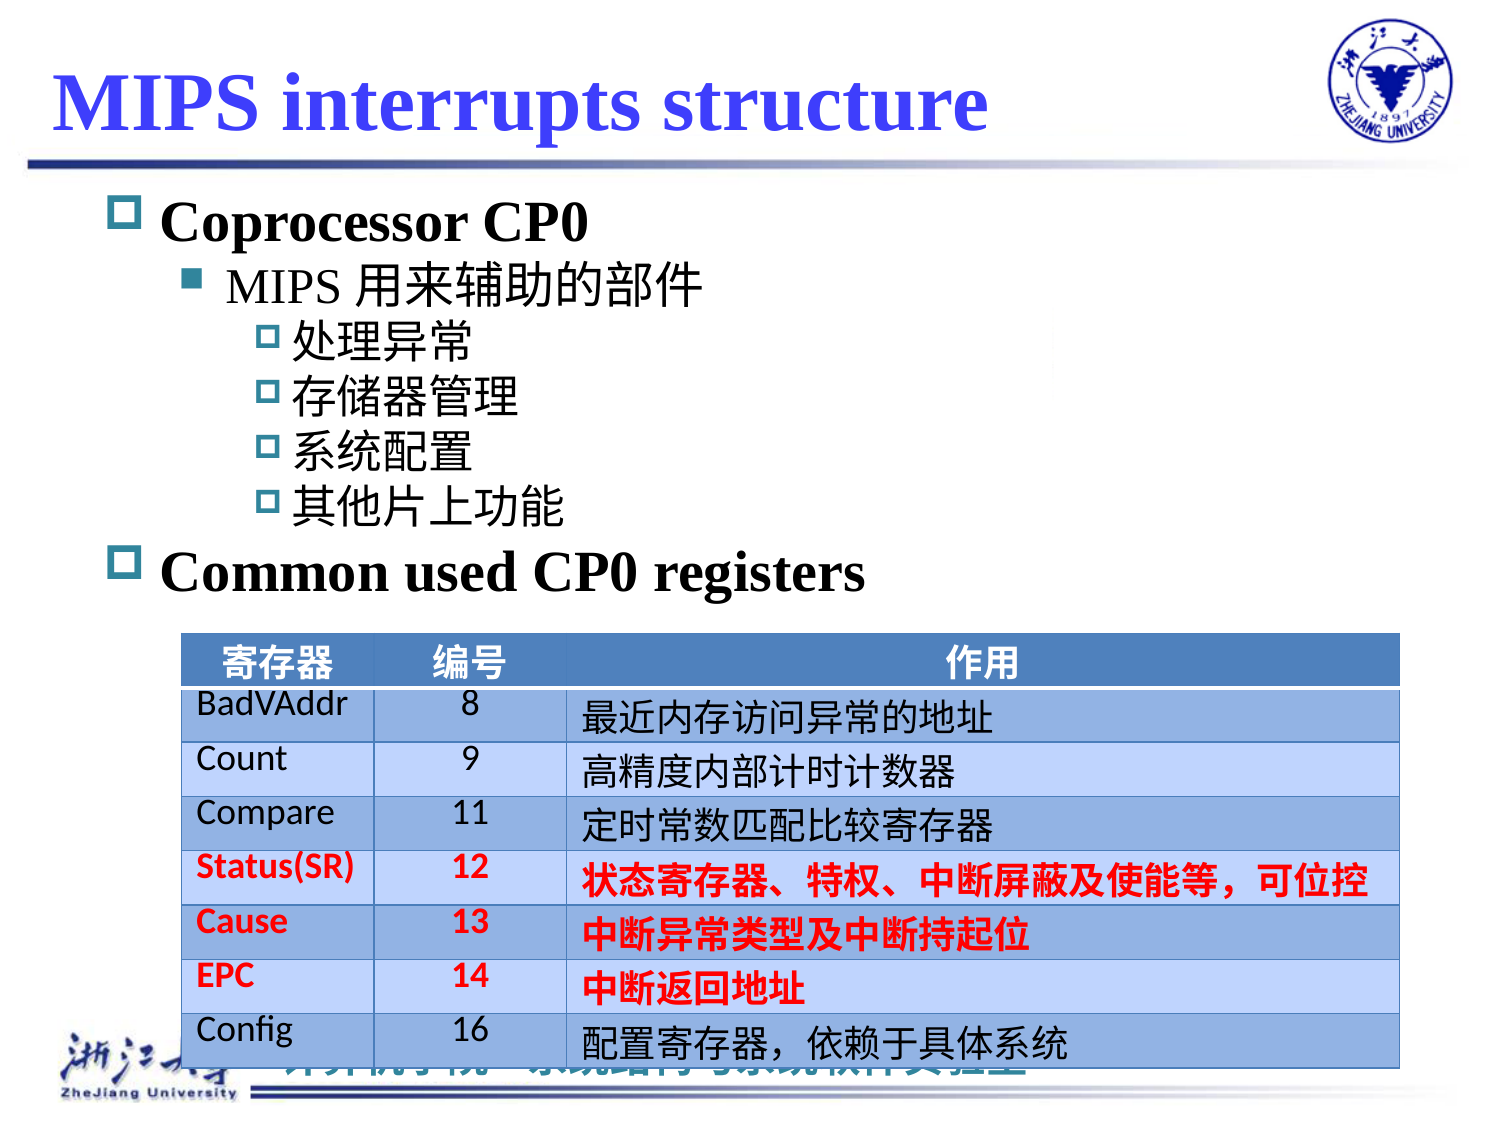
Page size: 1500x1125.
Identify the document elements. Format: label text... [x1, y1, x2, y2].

table_cell BadVAddr [182, 690, 373, 741]
table_header 寄存器 [182, 634, 373, 686]
table_cell 配置寄存器，依赖于具体系统 [567, 1014, 1399, 1067]
table_cell 9 [375, 743, 566, 796]
table_cell Count [182, 743, 373, 796]
table_cell 12 [375, 851, 566, 904]
table_header 作用 [567, 634, 1399, 686]
table_cell Status(SR) [182, 851, 373, 904]
table_cell 高精度内部计时计数器 [567, 743, 1399, 796]
picture [7, 0, 1493, 1125]
table_cell 中断异常类型及中断持起位 [567, 906, 1399, 959]
table_cell EPC [182, 960, 373, 1013]
table_cell 定时常数匹配比较寄存器 [567, 797, 1399, 850]
table_cell 中断返回地址 [567, 960, 1399, 1013]
title MIPS interrupts structure [37, 19, 1329, 176]
table_cell 16 [375, 1014, 566, 1067]
table_cell Cause [182, 906, 373, 959]
table_cell Compare [182, 797, 373, 850]
table_header 编号 [375, 634, 566, 686]
table_cell 8 [375, 690, 566, 741]
table_cell Config [182, 1014, 373, 1067]
table_cell 13 [375, 906, 566, 959]
table_cell 11 [375, 797, 566, 850]
table_cell 状态寄存器、特权、中断屏蔽及使能等，可位控 [567, 851, 1399, 904]
list Coprocessor CP0 MIPS用来辅助的部件 处理异常 存储器管理 系统配置 其他片上功能 Common used CP0 registers [88, 175, 1439, 991]
table_cell 最近内存访问异常的地址 [567, 690, 1399, 741]
table_cell 14 [375, 960, 566, 1013]
